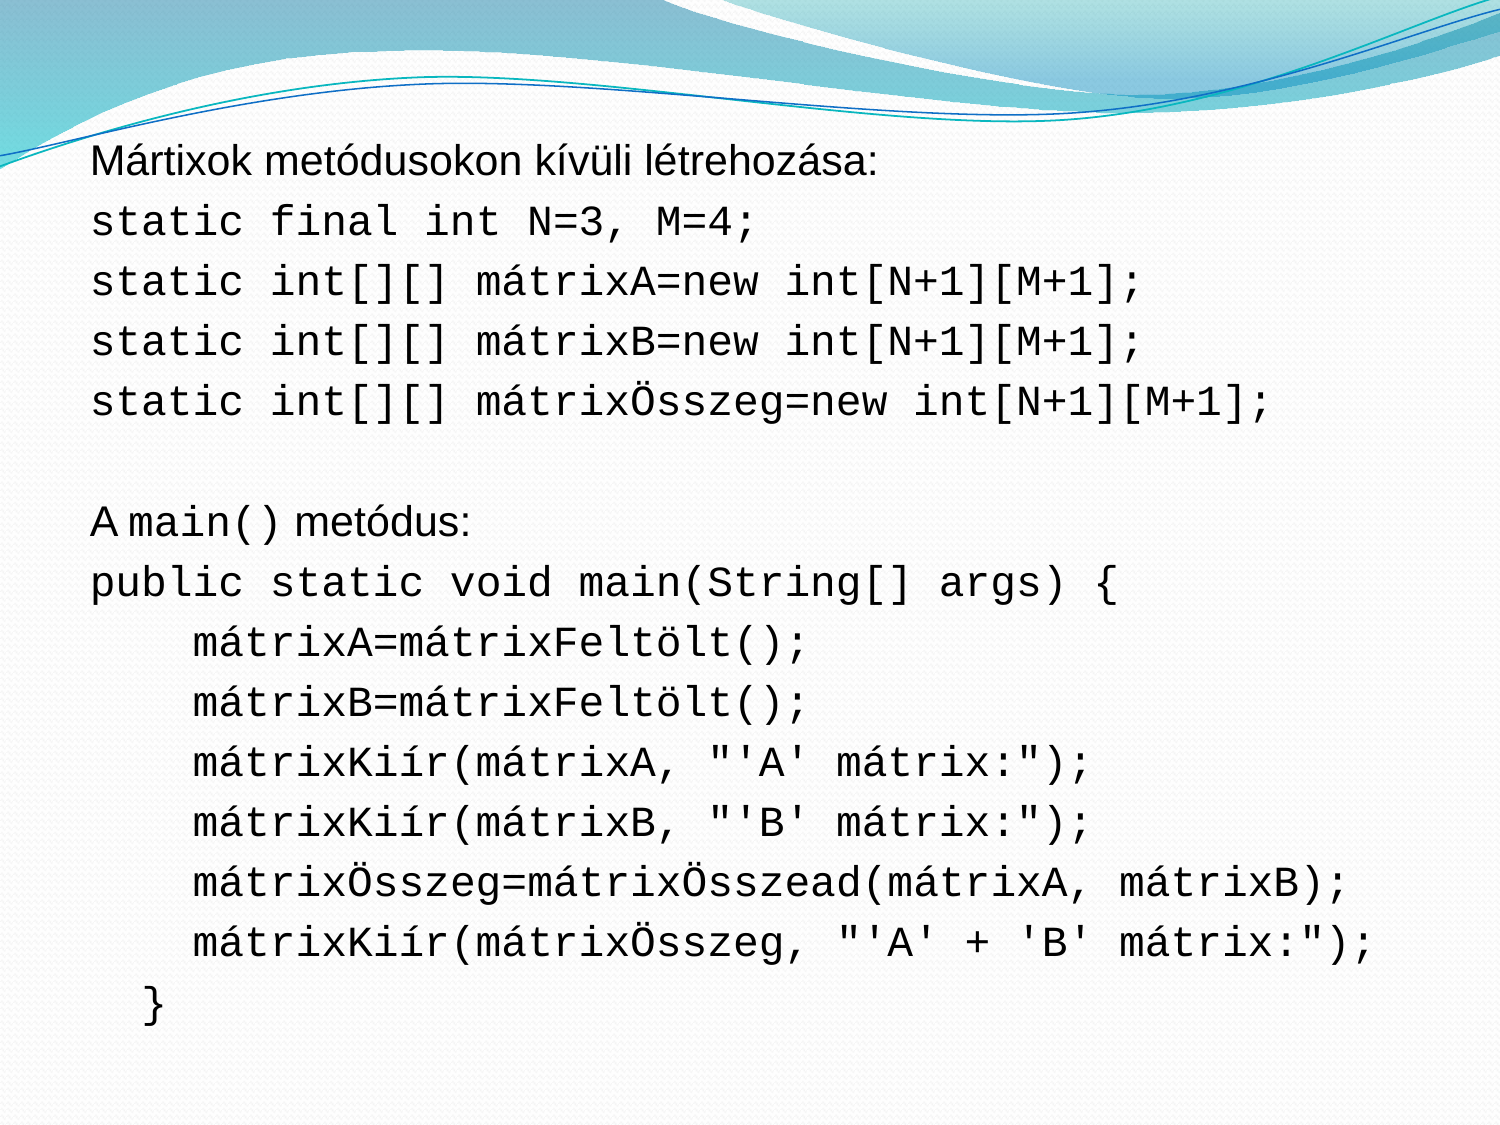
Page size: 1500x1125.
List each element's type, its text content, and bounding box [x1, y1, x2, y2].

list Mártixok metódusokon kívüli létrehozása: static final int N=3, M=4; static int[][] mátrixA=new int[N+1][M+1]; static int[][] mátrixB=new int[N+1][M+1]; static int[][] mátrixÖsszeg=new int[N+1][M+1]; A main() metódus: public static void main(String[] args) { mátrixA=mátrixFeltölt(); mátrixB=mátrixFeltölt(); mátrixKiír(mátrixA, "'A' mátrix:"); mátrixKiír(mátrixB, "'B' mátrix:"); mátrixÖsszeg=mátrixÖsszead(mátrixA, mátrixB); mátrixKiír(mátrixÖsszeg, "'A' + 'B' mátrix:"); } [75, 125, 1500, 1038]
